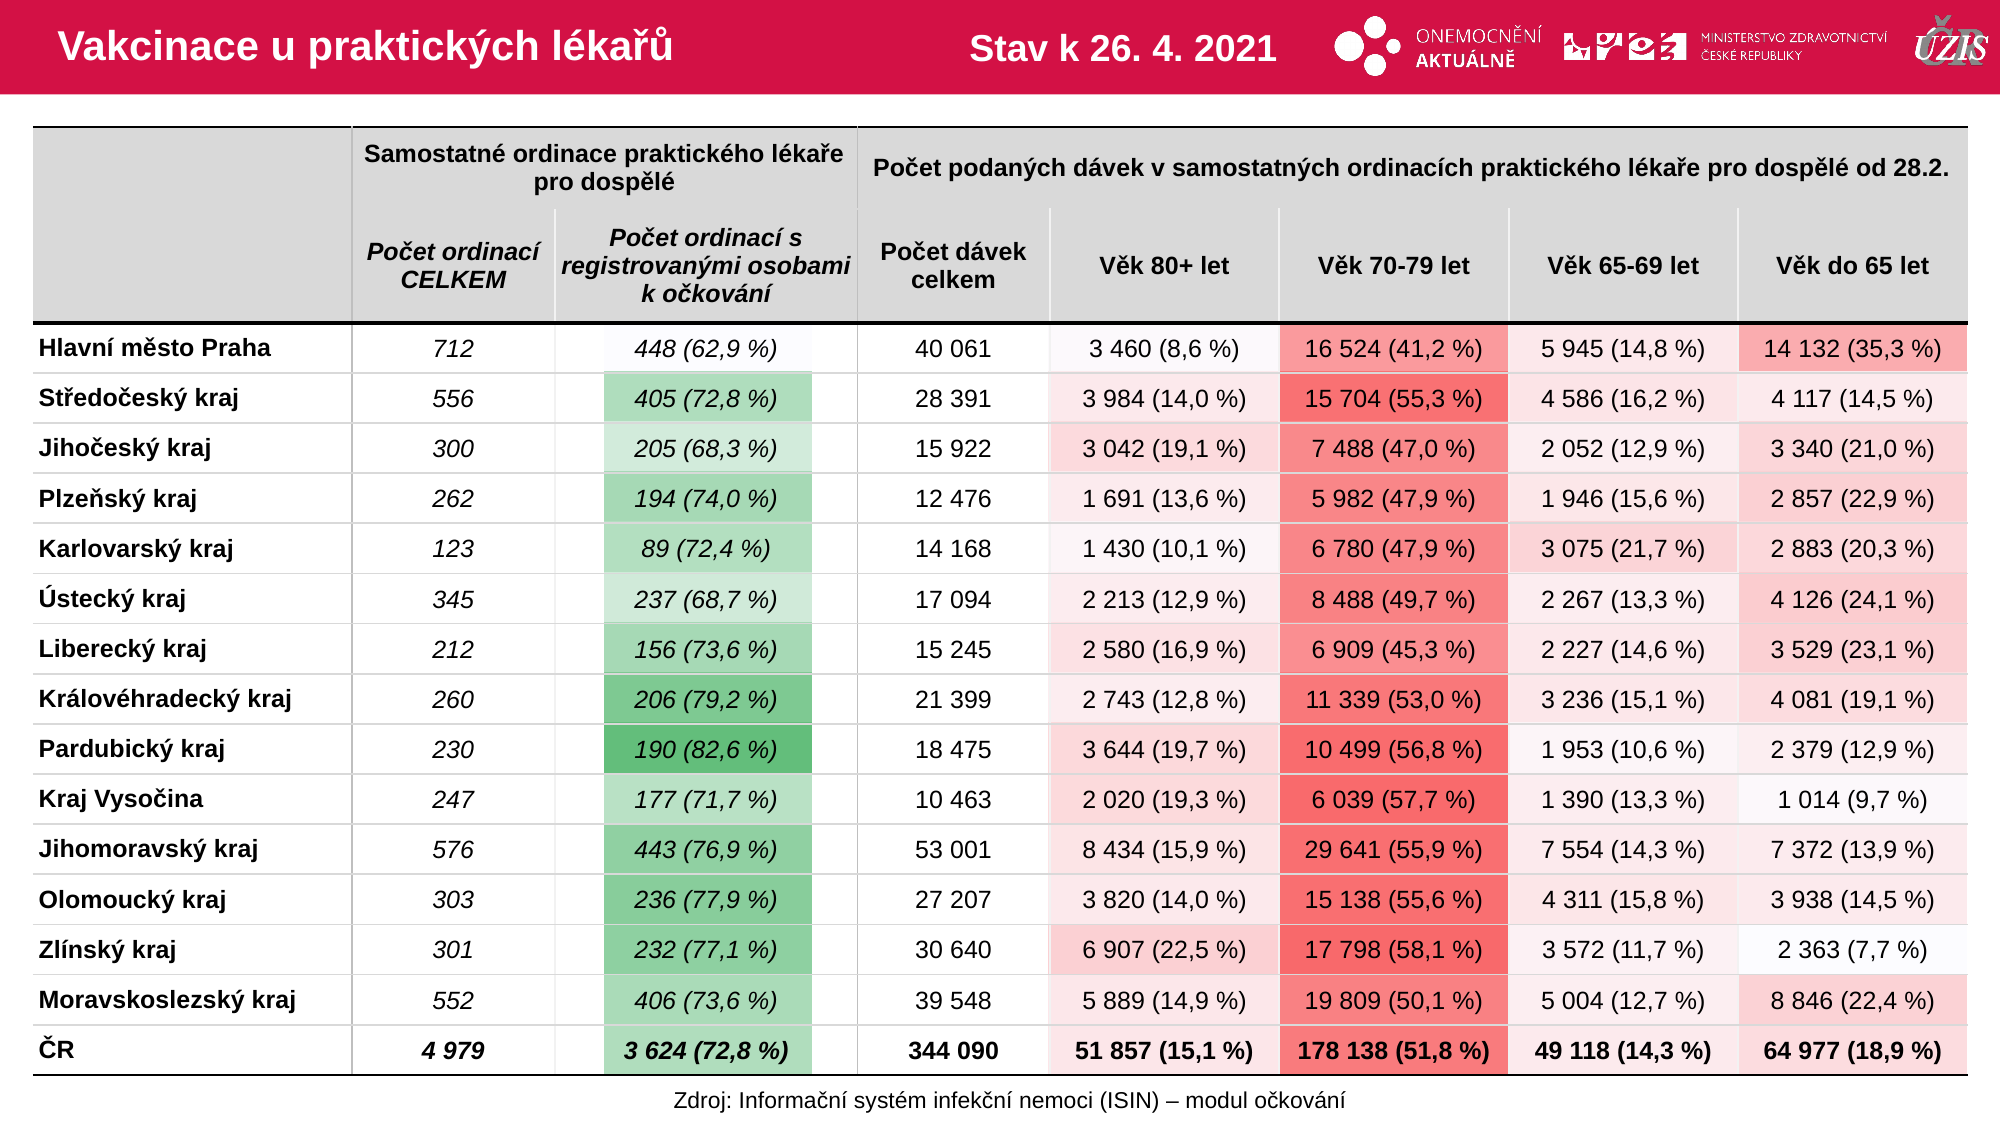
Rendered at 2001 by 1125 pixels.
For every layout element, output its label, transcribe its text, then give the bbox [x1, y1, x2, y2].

table_cell 39 548 [858, 975, 1049, 1024]
table_cell 6 907 (22,5 %) [1051, 925, 1278, 974]
table_cell 4 311 (15,8 %) [1510, 875, 1737, 924]
table_cell 2 052 (12,9 %) [1510, 424, 1737, 472]
text_box Stav k 26. 4. 2021 [954, 16, 1307, 77]
table_cell Pardubický kraj [33, 725, 351, 773]
table_cell 7 488 (47,0 %) [1280, 424, 1508, 472]
table_cell 51 857 (15,1 %) [1051, 1026, 1278, 1074]
table_cell 262 [353, 474, 554, 522]
title Vakcinace u praktických lékařů [42, 0, 1262, 95]
table_cell 3 938 (14,5 %) [1739, 875, 1968, 924]
table_cell 3 820 (14,0 %) [1051, 875, 1278, 924]
table_cell 15 138 (55,6 %) [1280, 875, 1508, 924]
table_cell 405 (72,8 %) [556, 374, 857, 422]
table_cell 5 004 (12,7 %) [1510, 975, 1737, 1024]
table_cell Ústecký kraj [33, 574, 351, 623]
table_cell Olomoucký kraj [33, 875, 351, 924]
table_cell 21 399 [858, 675, 1049, 723]
table_cell Věk 80+ let [1051, 210, 1278, 321]
table_cell 15 704 (55,3 %) [1280, 374, 1508, 422]
table_cell 4 117 (14,5 %) [1739, 374, 1968, 422]
table_cell 3 529 (23,1 %) [1739, 624, 1968, 673]
table_cell 178 138 (51,8 %) [1280, 1026, 1508, 1074]
table_cell 49 118 (14,3 %) [1510, 1026, 1737, 1074]
table_cell 14 168 [858, 524, 1049, 573]
table_cell 344 090 [858, 1026, 1049, 1074]
table_cell 12 476 [858, 474, 1049, 522]
table_cell 53 001 [858, 825, 1049, 873]
table_cell 247 [353, 775, 554, 823]
table_cell Počet ordinací CELKEM [353, 209, 554, 321]
table_cell 2 743 (12,8 %) [1051, 675, 1278, 723]
table_cell 1 953 (10,6 %) [1510, 725, 1737, 773]
table_cell 1 430 (10,1 %) [1051, 524, 1278, 573]
table_cell Středočeský kraj [33, 374, 351, 422]
table_cell 230 [353, 725, 554, 773]
table_cell Kraj Vysočina [33, 775, 351, 823]
table_cell 10 499 (56,8 %) [1280, 725, 1508, 773]
table_cell 19 809 (50,1 %) [1280, 975, 1508, 1024]
table_cell 30 640 [858, 925, 1049, 974]
table_cell 6 909 (45,3 %) [1280, 624, 1508, 673]
table_cell Zlínský kraj [33, 925, 351, 974]
table_cell 29 641 (55,9 %) [1280, 825, 1508, 873]
table_cell 14 132 (35,3 %) [1739, 325, 1968, 372]
table_cell 1 691 (13,6 %) [1051, 474, 1278, 522]
table_cell 190 (82,6 %) [556, 725, 857, 773]
table_cell 64 977 (18,9 %) [1739, 1026, 1968, 1074]
table_cell 8 846 (22,4 %) [1739, 975, 1968, 1024]
table_cell 11 339 (53,0 %) [1280, 675, 1508, 723]
table_cell 3 984 (14,0 %) [1051, 374, 1278, 422]
table_cell Počet ordinací s registrovanými osobami k očkování [556, 209, 857, 321]
table_header Samostatné ordinace praktického lékaře pro dospělé [353, 128, 857, 209]
table_cell 2 857 (22,9 %) [1739, 474, 1968, 522]
table_cell 8 434 (15,9 %) [1051, 825, 1278, 873]
table_cell 15 922 [858, 424, 1049, 472]
table_cell 18 475 [858, 725, 1049, 773]
table_cell 3 042 (19,1 %) [1051, 424, 1278, 472]
table_cell 3 340 (21,0 %) [1739, 424, 1968, 472]
table_cell 556 [353, 374, 554, 422]
table_cell 7 554 (14,3 %) [1510, 825, 1737, 873]
table_cell 3 624 (72,8 %) [556, 1026, 857, 1074]
table_cell 4 586 (16,2 %) [1510, 374, 1737, 422]
table_cell 2 363 (7,7 %) [1739, 925, 1968, 974]
table_cell 6 039 (57,7 %) [1280, 775, 1508, 823]
table_cell Jihomoravský kraj [33, 825, 351, 873]
table_cell 443 (76,9 %) [556, 825, 857, 873]
table_cell 10 463 [858, 775, 1049, 823]
table_cell 194 (74,0 %) [556, 474, 857, 522]
table_cell 303 [353, 875, 554, 924]
table_cell Moravskoslezský kraj [33, 975, 351, 1024]
table_cell 3 644 (19,7 %) [1051, 725, 1278, 773]
table_cell Věk do 65 let [1739, 210, 1968, 321]
table_cell 16 524 (41,2 %) [1280, 325, 1508, 372]
table_header [33, 128, 351, 321]
table_cell 2 227 (14,6 %) [1510, 624, 1737, 673]
table_cell 552 [353, 975, 554, 1024]
table_cell 2 020 (19,3 %) [1051, 775, 1278, 823]
table_cell 232 (77,1 %) [556, 925, 857, 974]
table_cell 123 [353, 524, 554, 573]
table_cell Karlovarský kraj [33, 524, 351, 573]
text_box Zdroj: Informační systém infekční nemoci (ISIN) – modul očkování [658, 1078, 1362, 1121]
table_cell 28 391 [858, 374, 1049, 422]
table_cell 2 580 (16,9 %) [1051, 624, 1278, 673]
table_cell 406 (73,6 %) [556, 975, 857, 1024]
table_cell 17 094 [858, 574, 1049, 623]
table_cell 7 372 (13,9 %) [1739, 825, 1968, 873]
table_cell 2 213 (12,9 %) [1051, 574, 1278, 623]
table_cell 3 460 (8,6 %) [1051, 325, 1278, 372]
table_cell 712 [353, 325, 554, 372]
table_cell Plzeňský kraj [33, 474, 351, 522]
table_cell 1 946 (15,6 %) [1510, 474, 1737, 522]
table_cell 448 (62,9 %) [556, 325, 857, 372]
table_cell 27 207 [858, 875, 1049, 924]
table_header Počet podaných dávek v samostatných ordinacích praktického lékaře pro dospělé od 28.2. [858, 128, 1968, 208]
table_cell 260 [353, 675, 554, 723]
table_cell 3 075 (21,7 %) [1510, 524, 1737, 573]
table_cell 576 [353, 825, 554, 873]
table_cell 5 889 (14,9 %) [1051, 975, 1278, 1024]
table_cell Hlavní město Praha [33, 325, 351, 372]
table_cell 237 (68,7 %) [556, 574, 857, 623]
table_cell 1 014 (9,7 %) [1739, 775, 1968, 823]
table_cell Jihočeský kraj [33, 424, 351, 472]
table_cell 4 081 (19,1 %) [1739, 675, 1968, 723]
table_cell 17 798 (58,1 %) [1280, 925, 1508, 974]
table_cell 4 126 (24,1 %) [1739, 574, 1968, 623]
table_cell 8 488 (49,7 %) [1280, 574, 1508, 623]
table_cell 301 [353, 925, 554, 974]
picture [1915, 15, 1989, 66]
table_cell ČR [33, 1026, 351, 1074]
table_cell 205 (68,3 %) [556, 424, 857, 472]
picture [1563, 31, 1888, 60]
table_cell 236 (77,9 %) [556, 875, 857, 924]
table_cell 4 979 [353, 1026, 554, 1074]
table_cell 2 379 (12,9 %) [1739, 725, 1968, 773]
table_cell 5 945 (14,8 %) [1510, 325, 1737, 372]
table_cell 3 572 (11,7 %) [1510, 925, 1737, 974]
table_cell 1 390 (13,3 %) [1510, 775, 1737, 823]
table_cell Liberecký kraj [33, 624, 351, 673]
table_cell 15 245 [858, 624, 1049, 673]
picture [1334, 16, 1542, 76]
table_cell Královéhradecký kraj [33, 675, 351, 723]
table_cell 40 061 [858, 325, 1049, 372]
table_cell Počet dávek celkem [858, 210, 1049, 321]
table_cell 3 236 (15,1 %) [1510, 675, 1737, 723]
table_cell 206 (79,2 %) [556, 675, 857, 723]
table_cell Věk 65-69 let [1510, 210, 1737, 321]
table_cell 2 267 (13,3 %) [1510, 574, 1737, 623]
table_cell 177 (71,7 %) [556, 775, 857, 823]
table_cell 6 780 (47,9 %) [1280, 524, 1508, 573]
table_cell 345 [353, 574, 554, 623]
table_cell 300 [353, 424, 554, 472]
table_cell 5 982 (47,9 %) [1280, 474, 1508, 522]
table_cell 212 [353, 624, 554, 673]
table_cell Věk 70-79 let [1280, 210, 1508, 321]
table_cell 2 883 (20,3 %) [1739, 524, 1968, 573]
table_cell 89 (72,4 %) [556, 524, 857, 573]
table_cell 156 (73,6 %) [556, 624, 857, 673]
